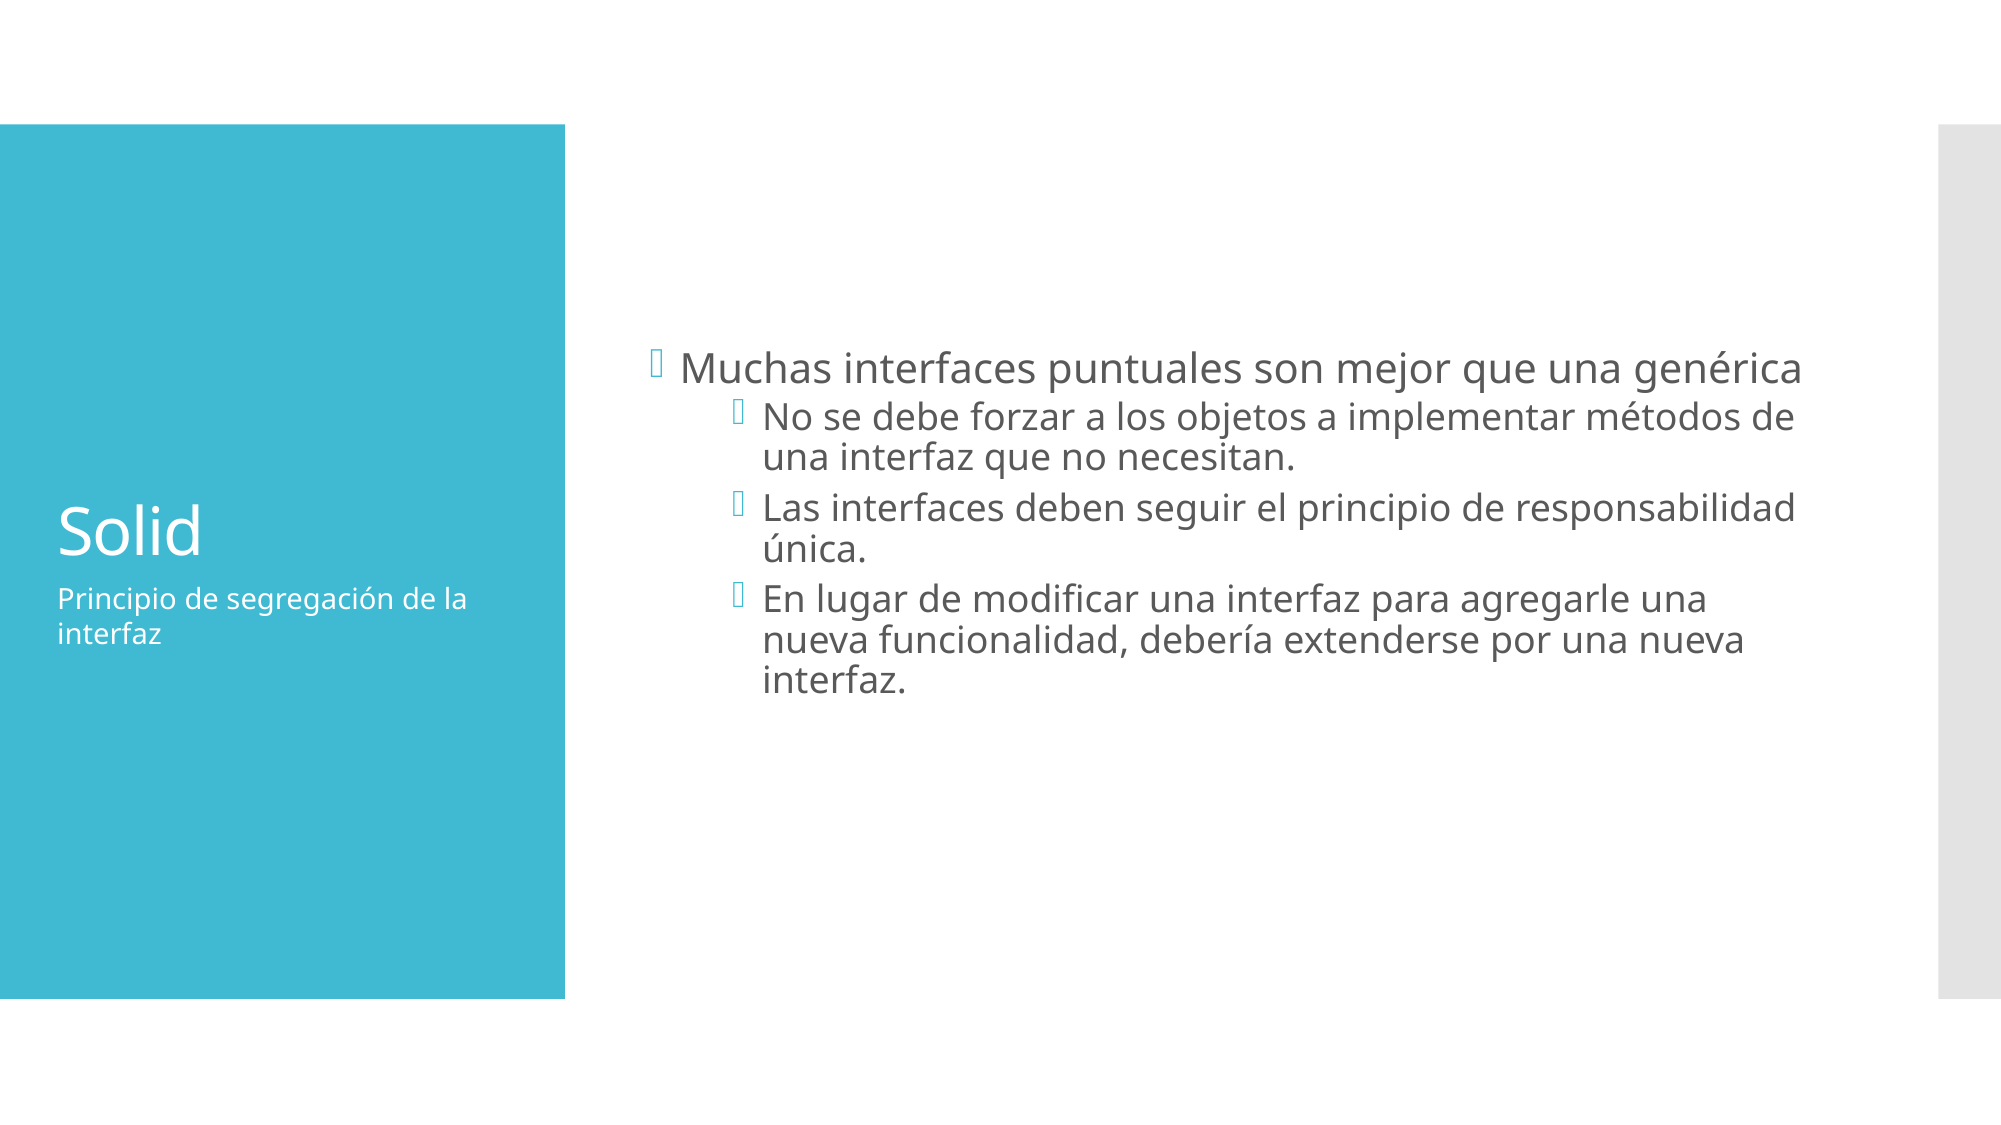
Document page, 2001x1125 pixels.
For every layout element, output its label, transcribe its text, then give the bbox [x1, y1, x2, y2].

list Muchas interfaces puntuales son mejor que una genérica No se debe forzar a los objetos a implementar métodos de una interfaz que no necesitan. Las interfaces deben seguir el principio de responsabilidad única. En lugar de modificar una interfaz para agregarle una nueva funcionalidad, debería extenderse por una nueva interfaz. [634, 142, 1835, 983]
title Solid [41, 187, 507, 573]
list Principio de segregación de la interfaz [41, 573, 507, 955]
